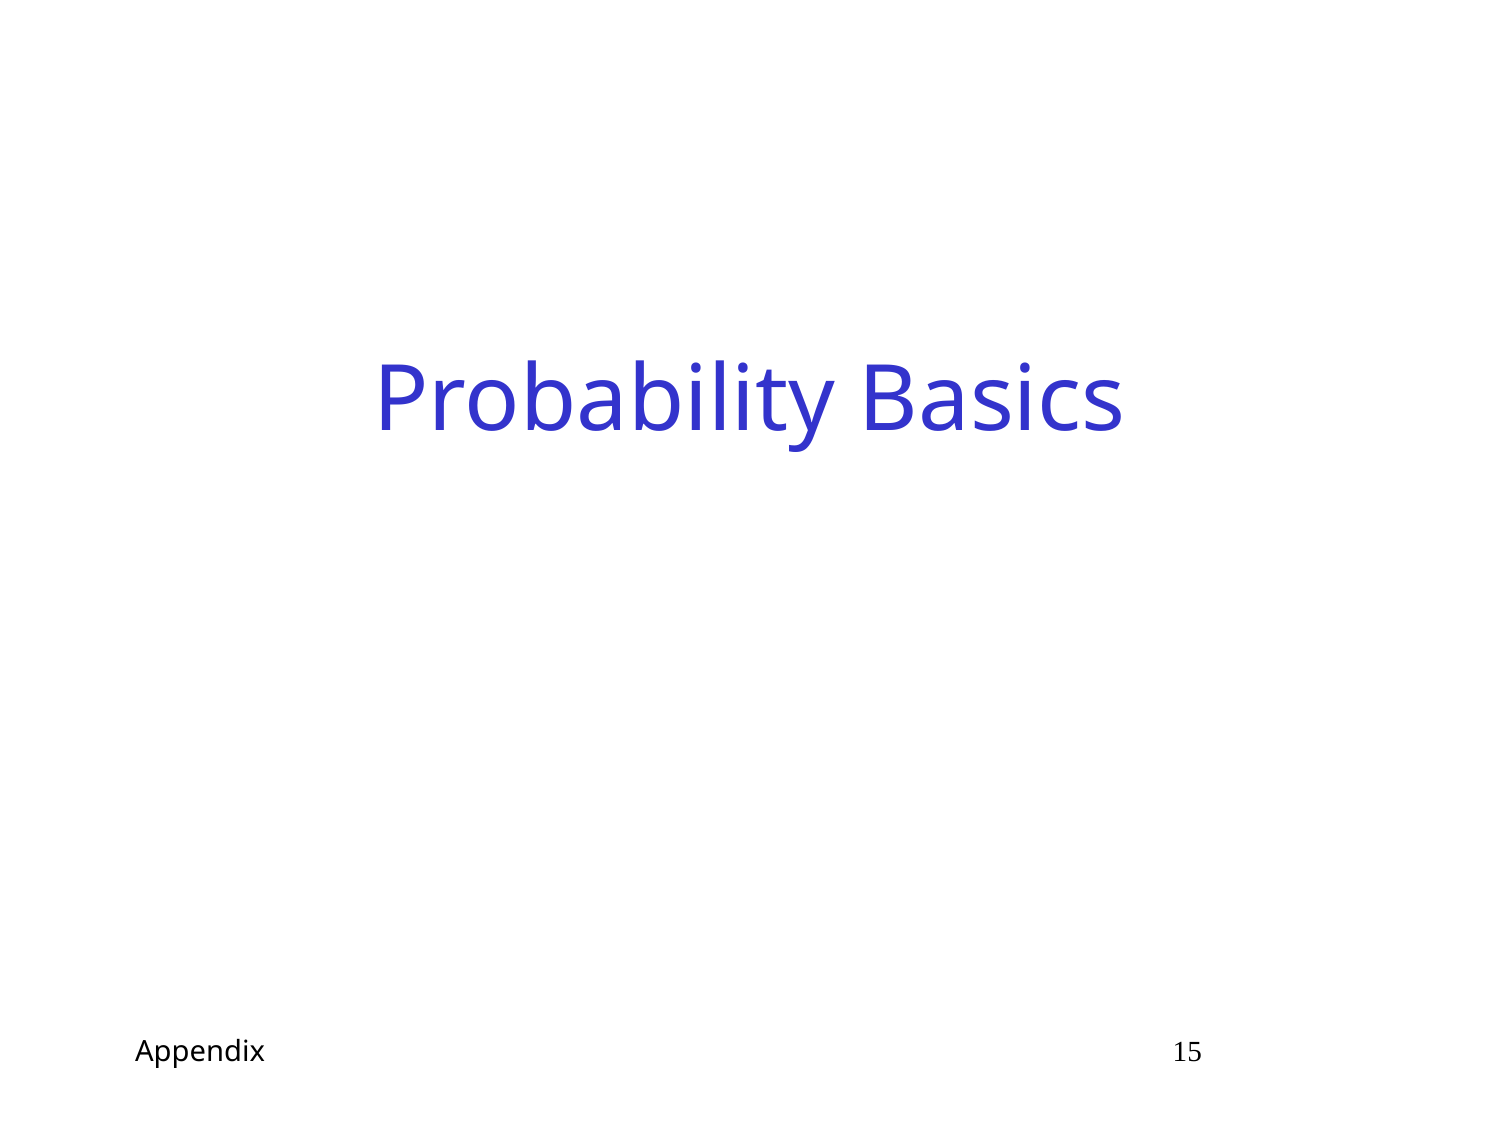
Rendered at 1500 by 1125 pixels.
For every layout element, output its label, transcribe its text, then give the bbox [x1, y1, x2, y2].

title Probability Basics [112, 299, 1388, 488]
footer Appendix 15 [112, 1024, 1401, 1101]
